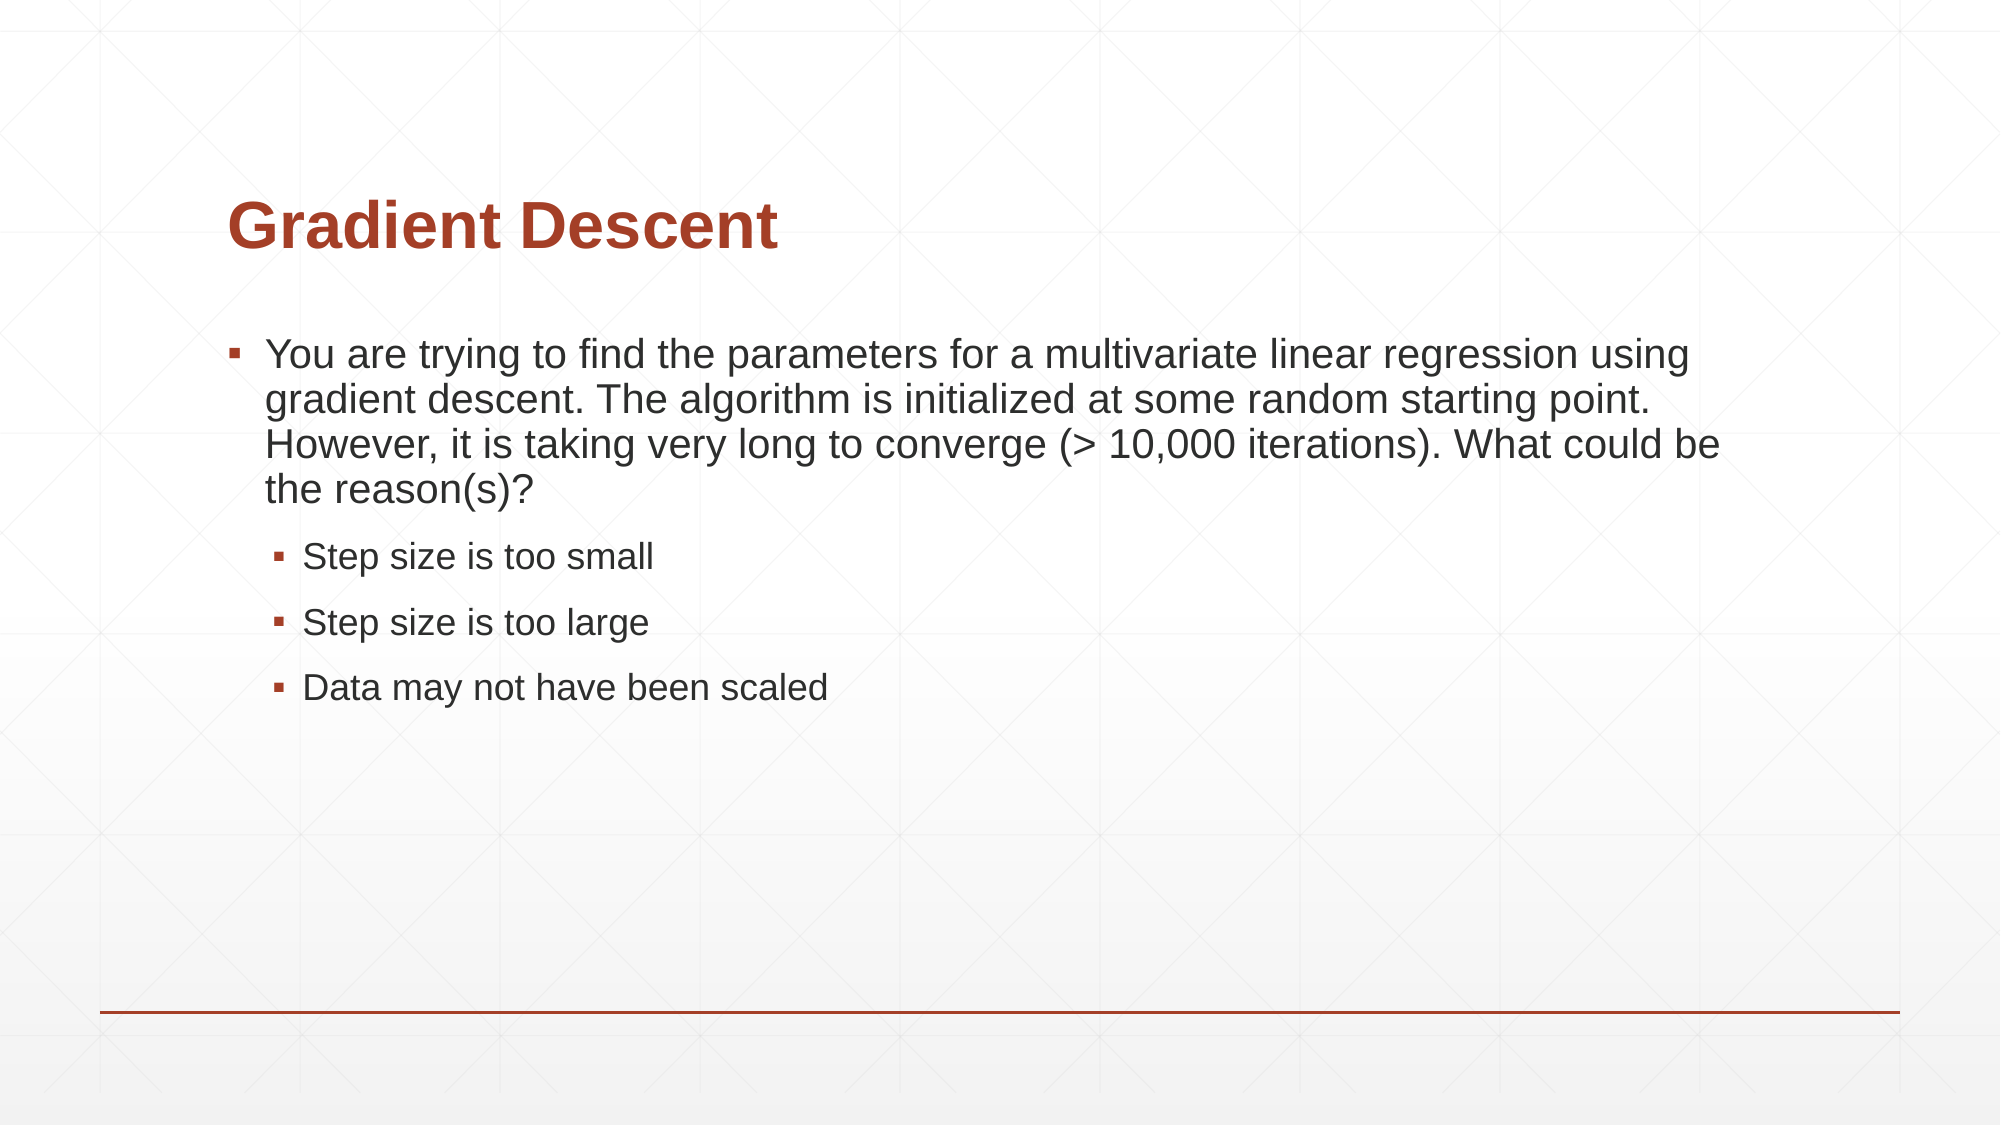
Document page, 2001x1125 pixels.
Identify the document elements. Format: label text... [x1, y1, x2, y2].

title Gradient Descent [212, 82, 1788, 271]
list You are trying to find the parameters for a multivariate linear regression using gradient descent. The algorithm is initialized at some random starting point. However, it is taking very long to converge (> 10,000 iterations). What could be the reason(s)? Step size is too small Step size is too large Data may not have been scaled [212, 324, 1788, 950]
